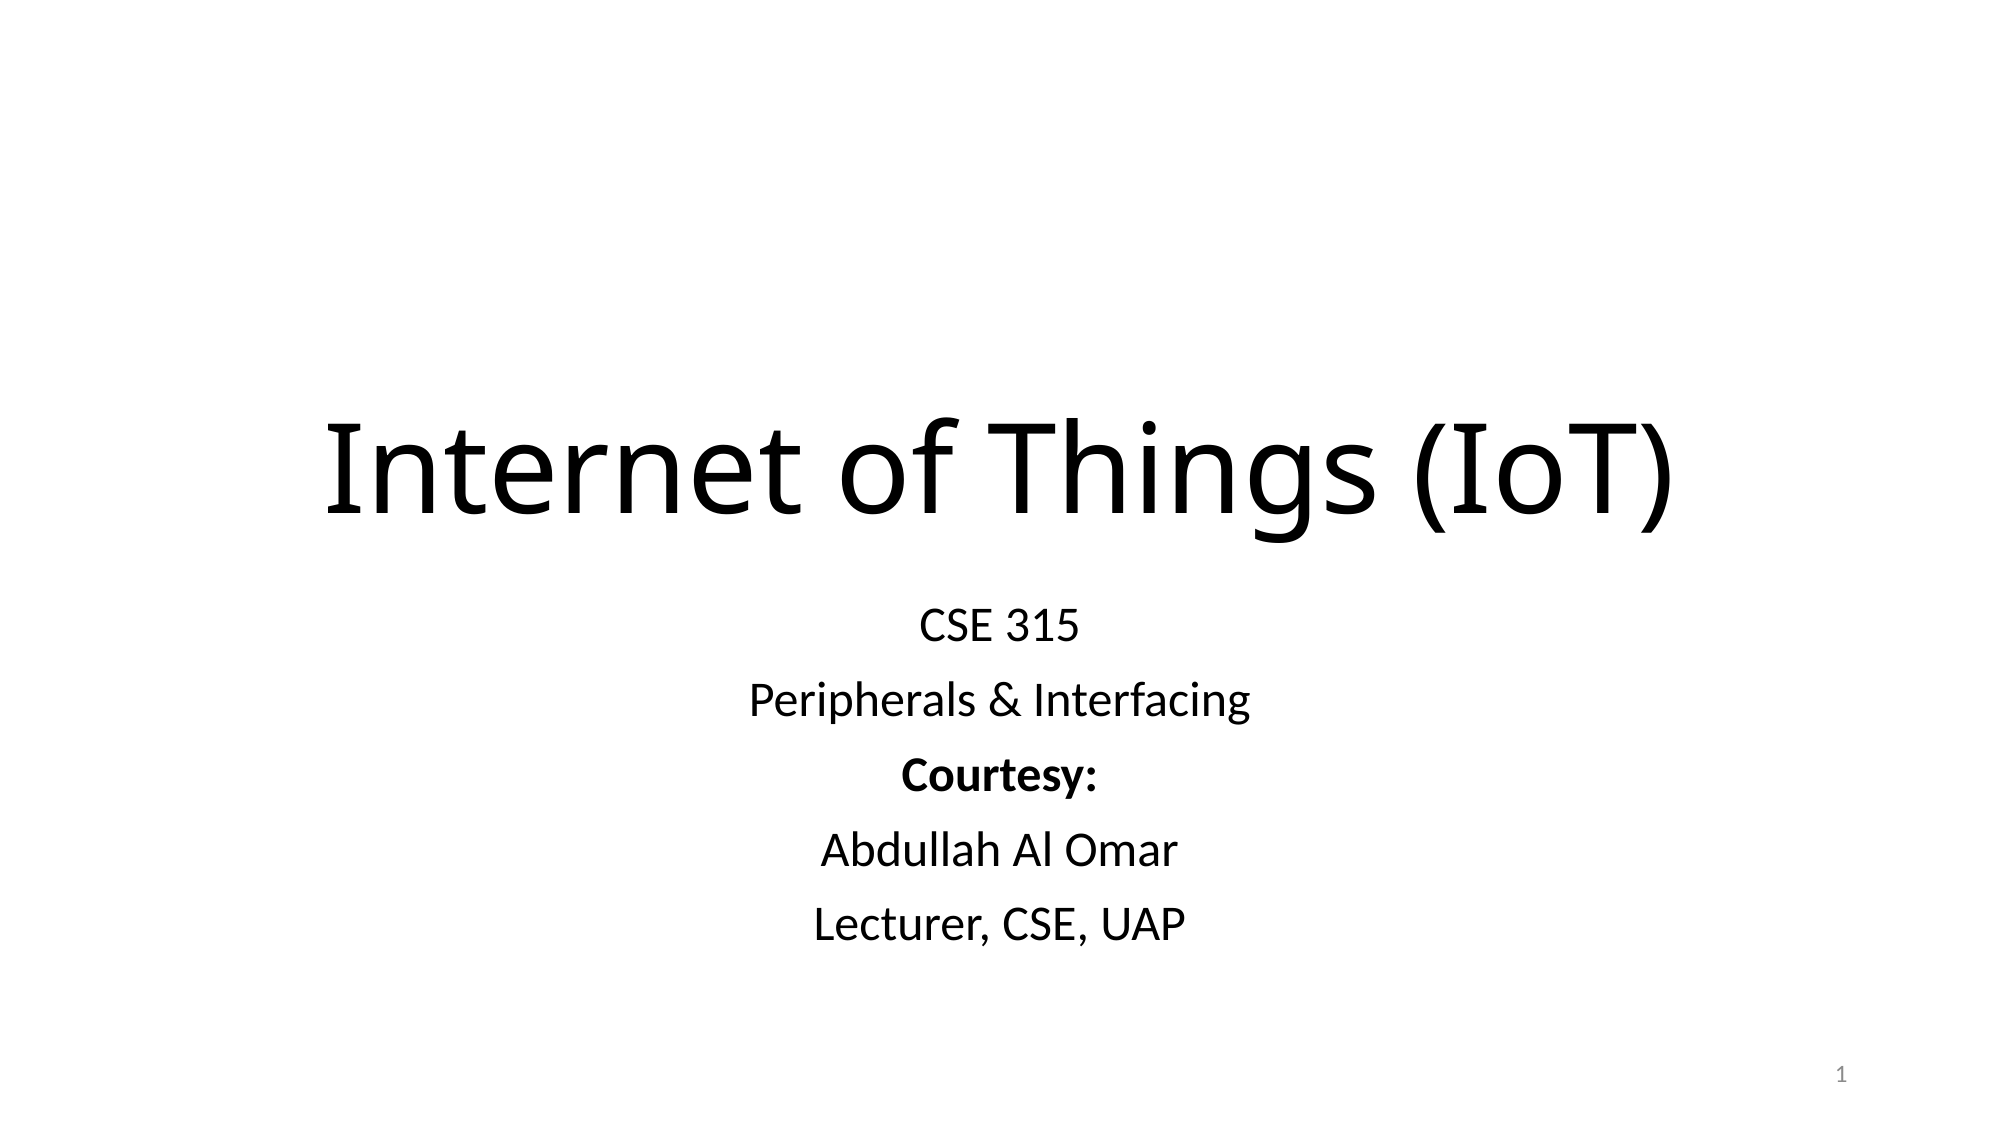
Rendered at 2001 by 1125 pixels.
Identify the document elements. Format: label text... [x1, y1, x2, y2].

subtitle CSE 315 Peripherals & Interfacing Courtesy: Abdullah Al Omar Lecturer, CSE, UAP [249, 590, 1750, 983]
title Internet of Things (IoT) [249, 156, 1750, 549]
slide_number 1 [1412, 1042, 1863, 1103]
